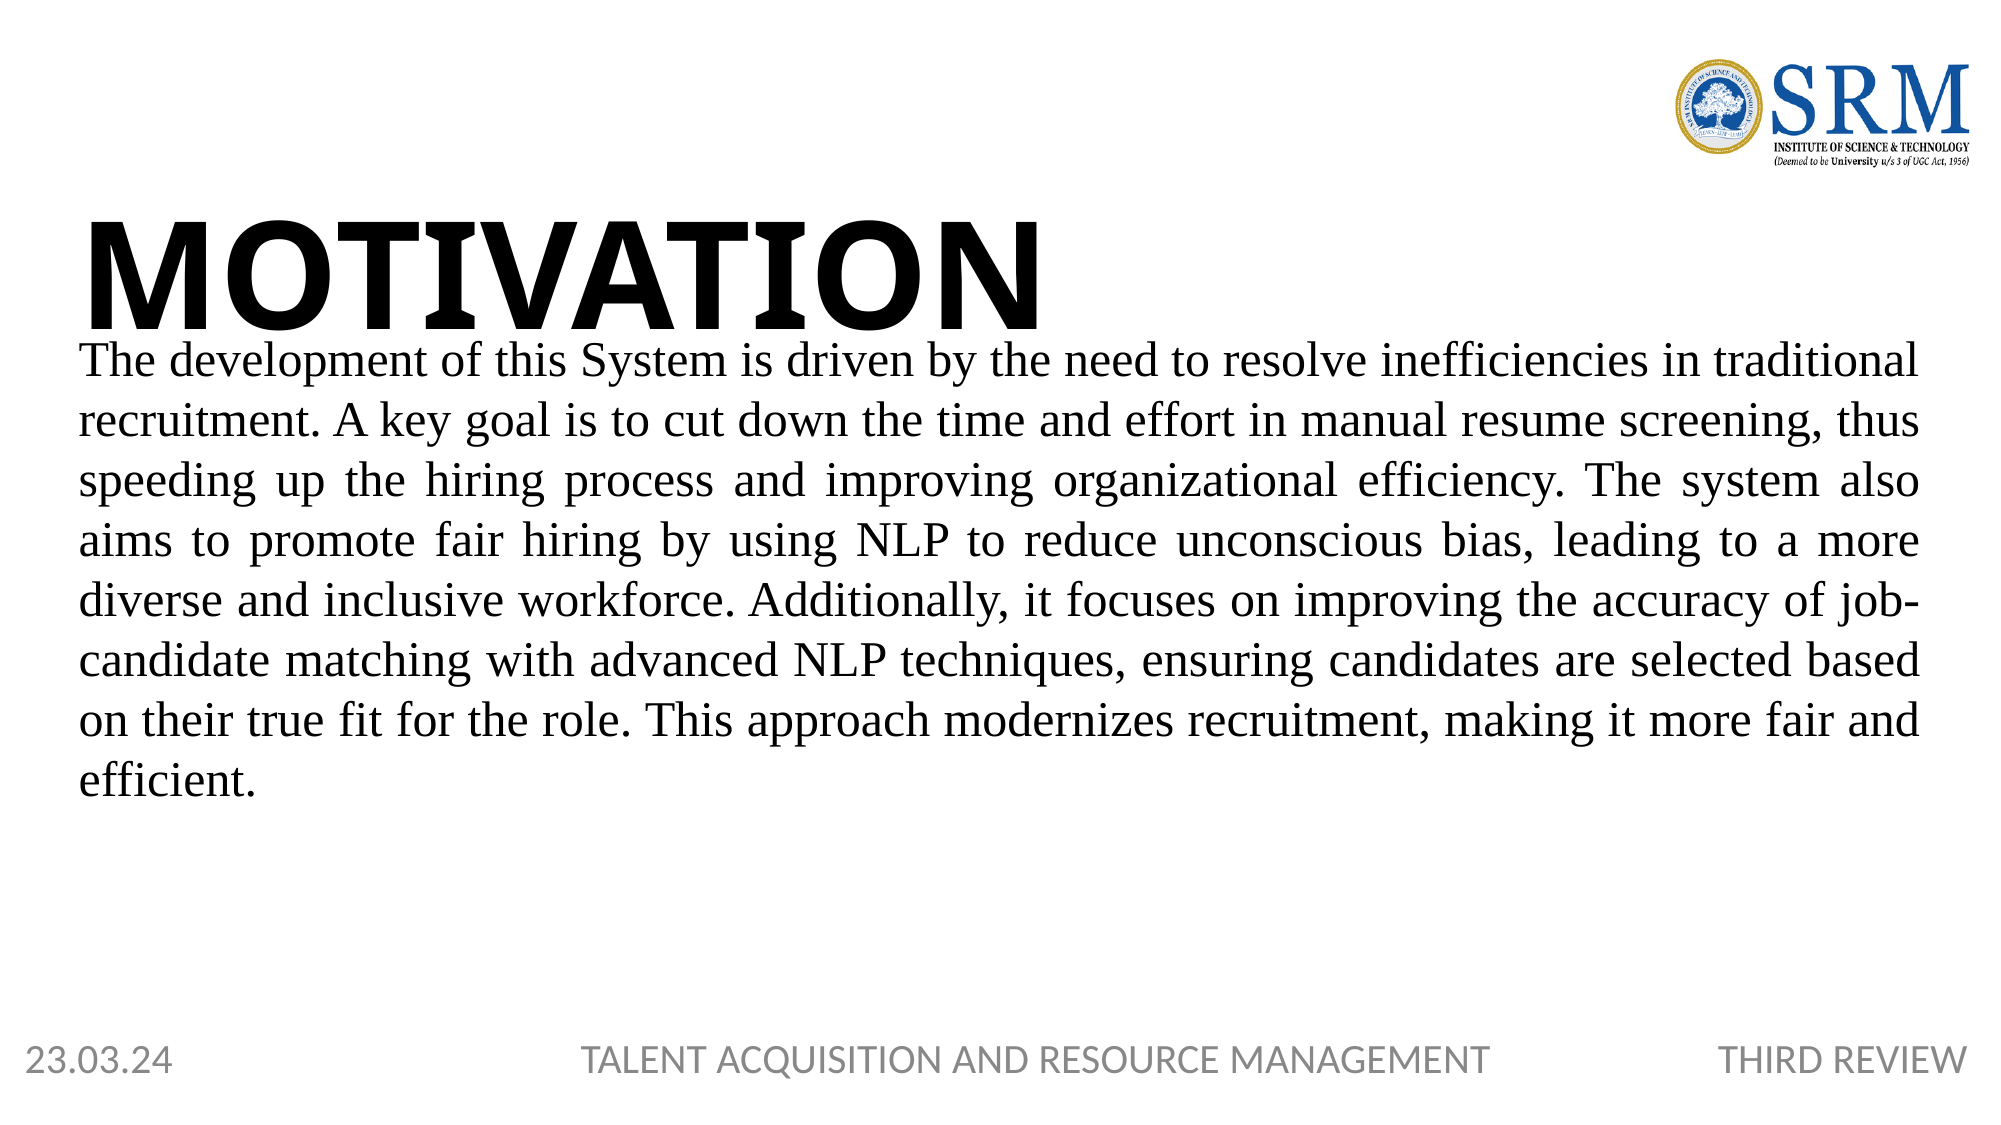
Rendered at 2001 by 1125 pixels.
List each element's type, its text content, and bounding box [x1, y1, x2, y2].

text_box MOTIVATION [63, 51, 1282, 319]
text_box The development of this System is driven by the need to resolve inefficiencies in traditional recruitment. A key goal is to cut down the time and effort in manual resume screening, thus speeding up the hiring process and improving organizational efficiency. The system also aims to promote fair hiring by using NLP to reduce unconscious bias, leading to a more diverse and inclusive workforce. Additionally, it focuses on improving the accuracy of job-candidate matching with advanced NLP techniques, ensuring candidates are selected based on their true fit for the role. This approach modernizes recruitment, making it more fair and efficient. [63, 319, 1937, 860]
text_box [1669, 20, 1976, 206]
footer 23.03.24 TALENT ACQUISITION AND RESOURCE MANAGEMENT THIRD REVIEW [0, 1037, 2000, 1125]
